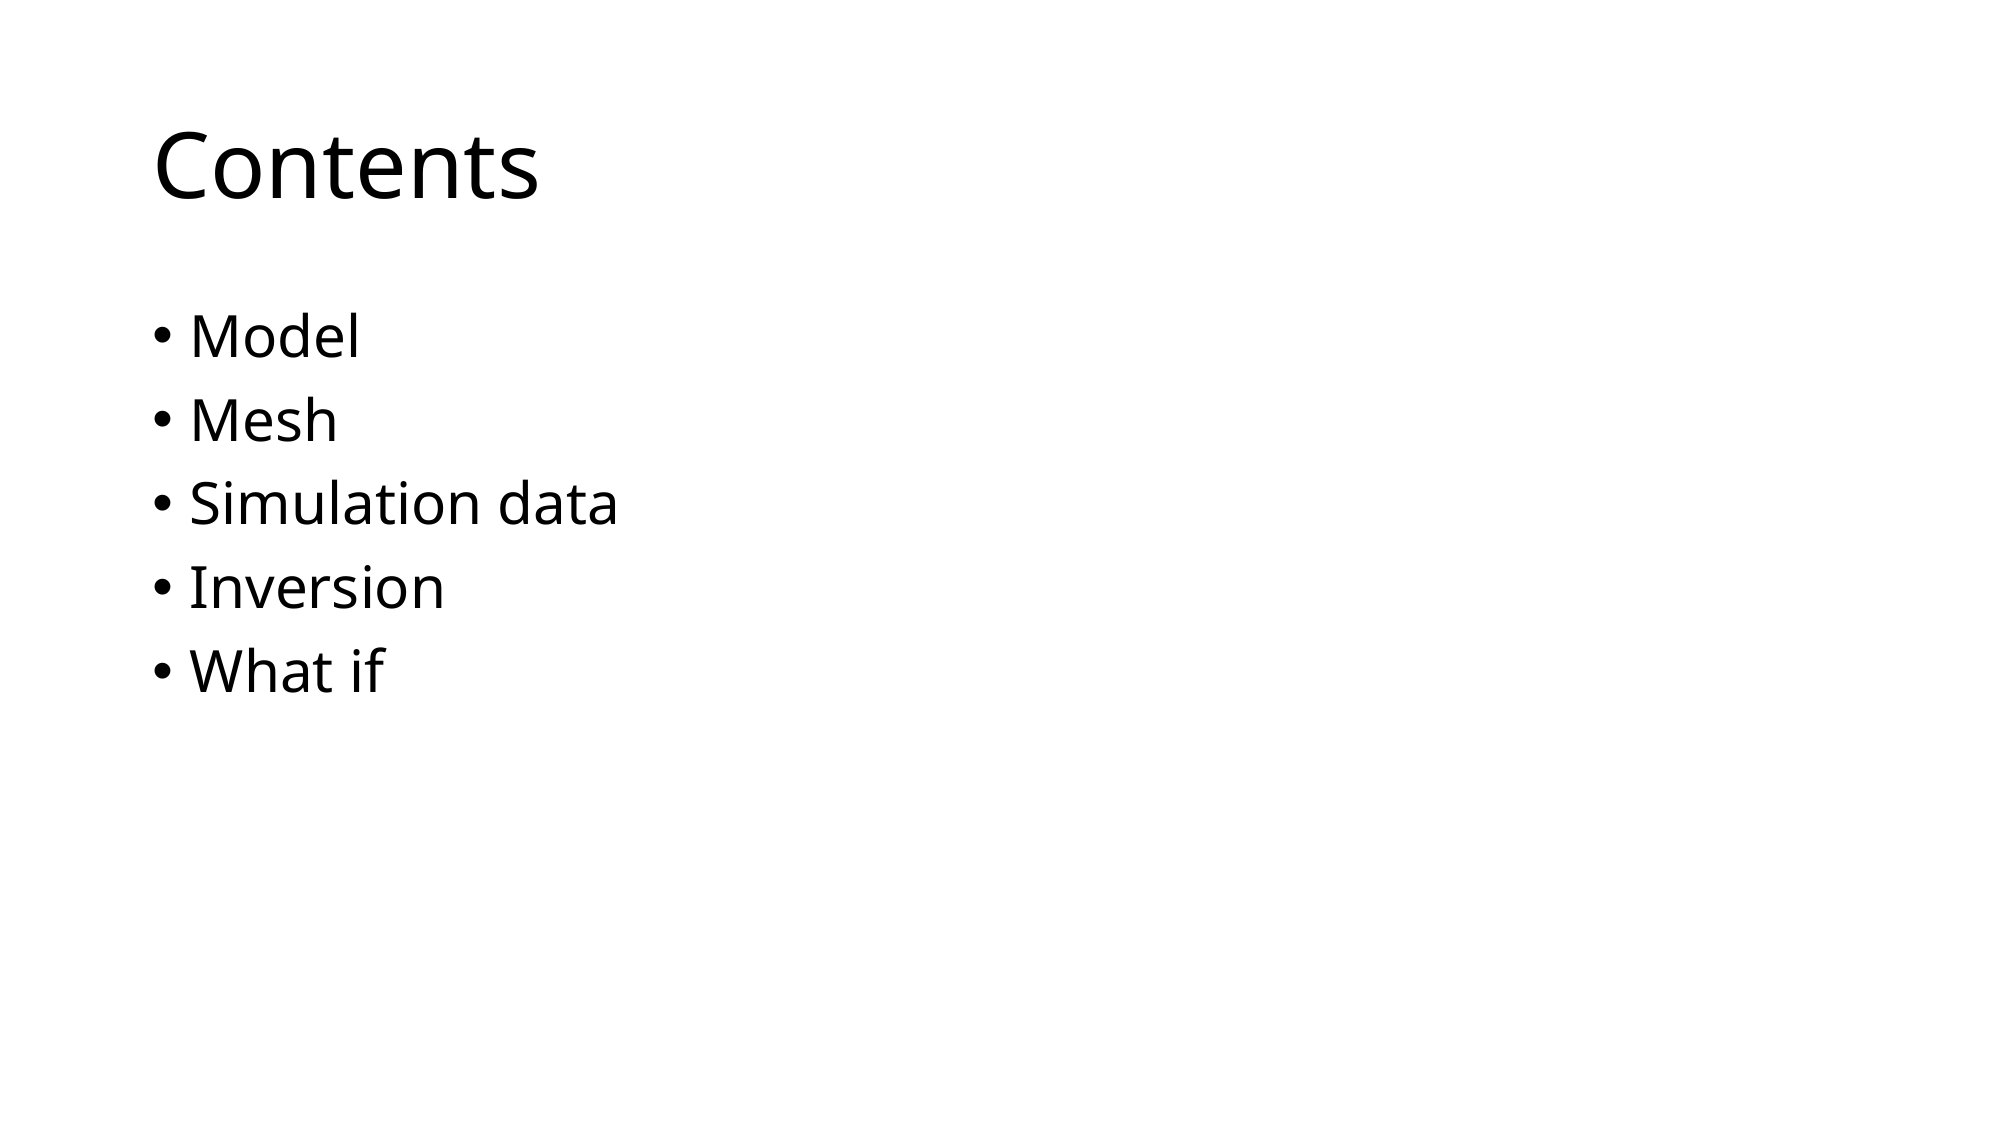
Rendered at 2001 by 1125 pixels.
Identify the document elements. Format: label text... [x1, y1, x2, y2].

title Contents [137, 59, 1863, 278]
list Model Mesh Simulation data Inversion What if [137, 299, 1863, 1014]
